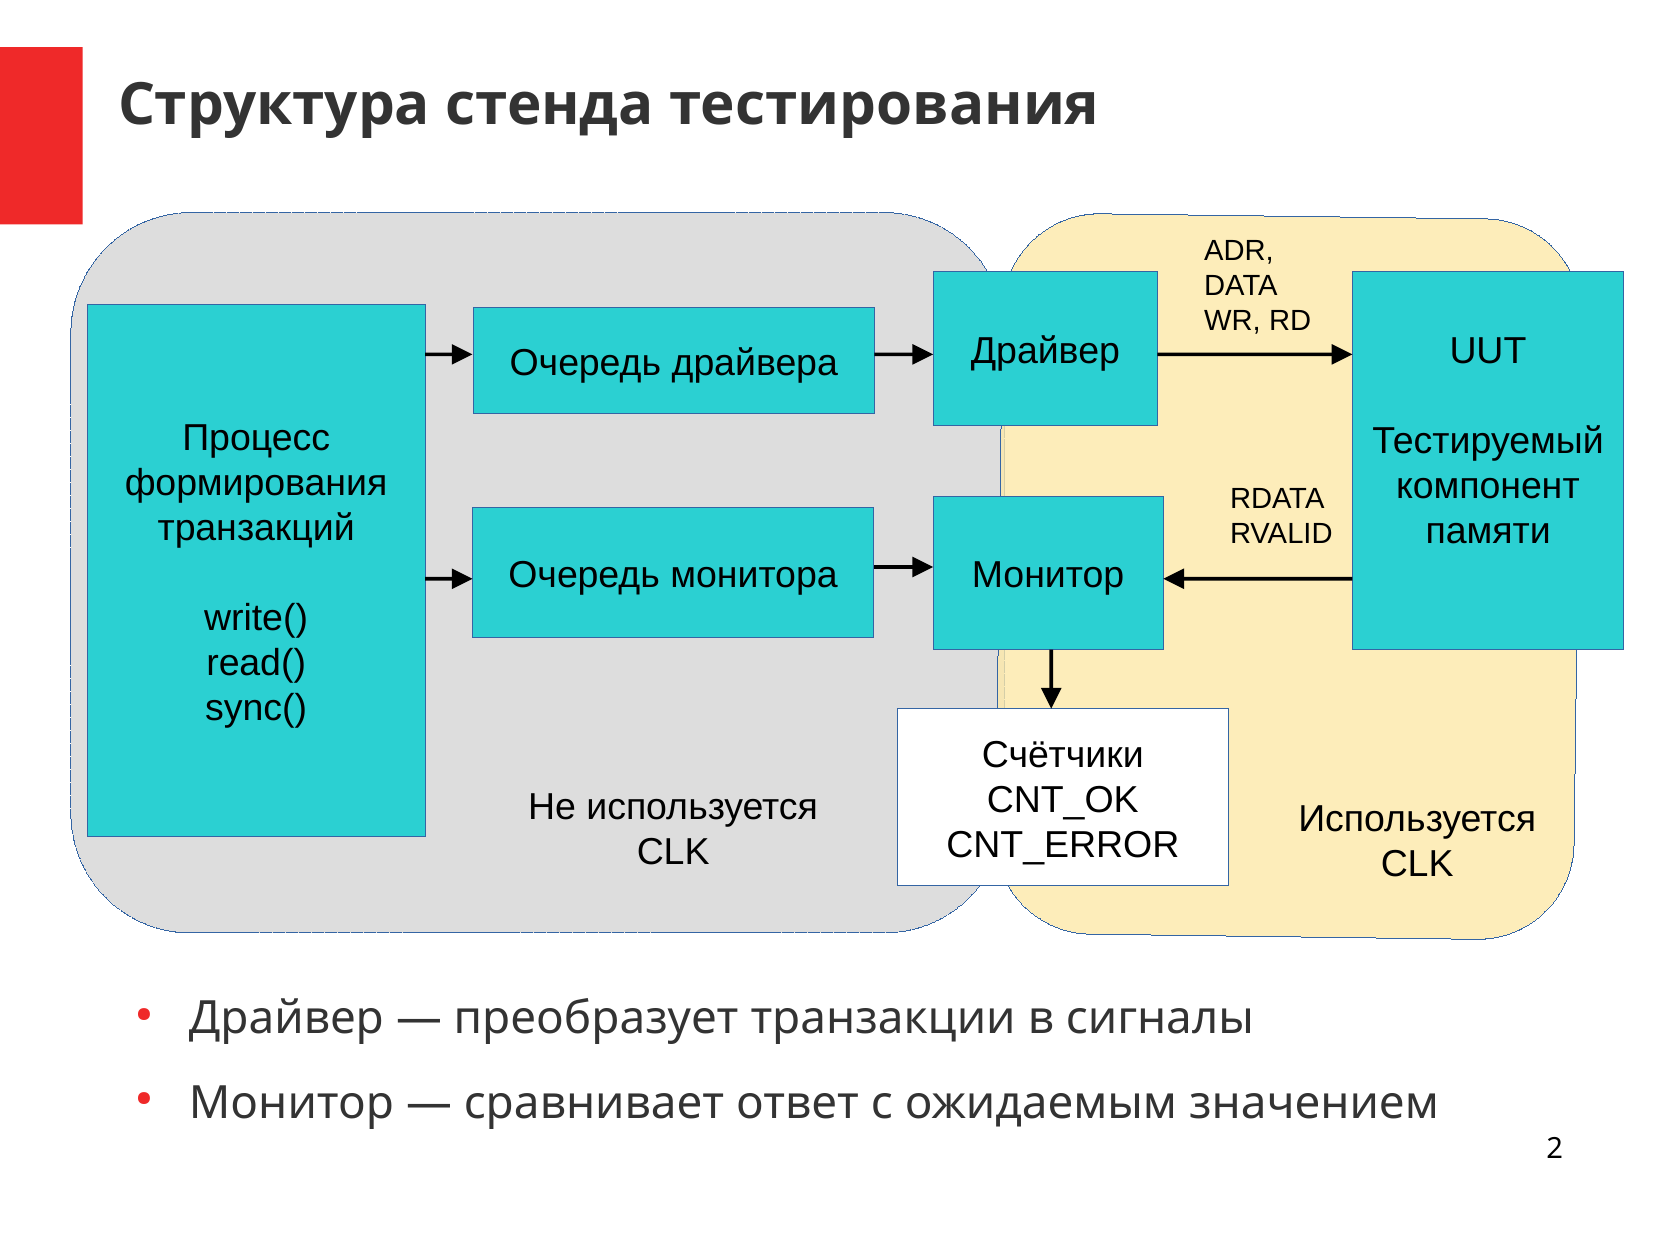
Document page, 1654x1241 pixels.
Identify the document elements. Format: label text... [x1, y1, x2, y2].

title Структура стенда тестирования [118, 0, 1571, 205]
text_box RDATA RVALID [1215, 472, 1348, 558]
text_box [1008, 579, 1577, 920]
text_box [425, 344, 473, 365]
text_box [426, 355, 1001, 578]
text_box Драйвер [933, 271, 1158, 426]
text_box Очередь драйвера [473, 307, 875, 414]
text_box [874, 556, 934, 578]
text_box [1040, 649, 1062, 709]
text_box [997, 650, 1051, 708]
text_box [1157, 344, 1353, 365]
text_box [1010, 213, 1571, 354]
text_box [1000, 355, 1352, 578]
list Драйвер — преобразует транзакции в сигналы Монитор — сравнивает ответ с ожидаемым значением [118, 903, 1536, 1198]
text_box [425, 568, 473, 590]
text_box UUT Тестируемый компонент памяти [1352, 271, 1624, 650]
text_box Процесс формирования транзакций write() read() sync() [87, 304, 426, 837]
text_box [1163, 568, 1353, 590]
text_box Монитор [933, 496, 1164, 650]
text_box Не используется CLK [555, 767, 792, 886]
text_box Очередь монитора [472, 507, 874, 638]
text_box Счётчики CNT_OK CNT_ERROR [897, 708, 1229, 886]
text_box Используется CLK [1299, 779, 1536, 898]
slide_number 2 [1185, 1129, 1571, 1216]
text_box [874, 344, 934, 365]
text_box ADR, DATA WR, RD [1189, 224, 1327, 344]
text_box [70, 212, 998, 909]
